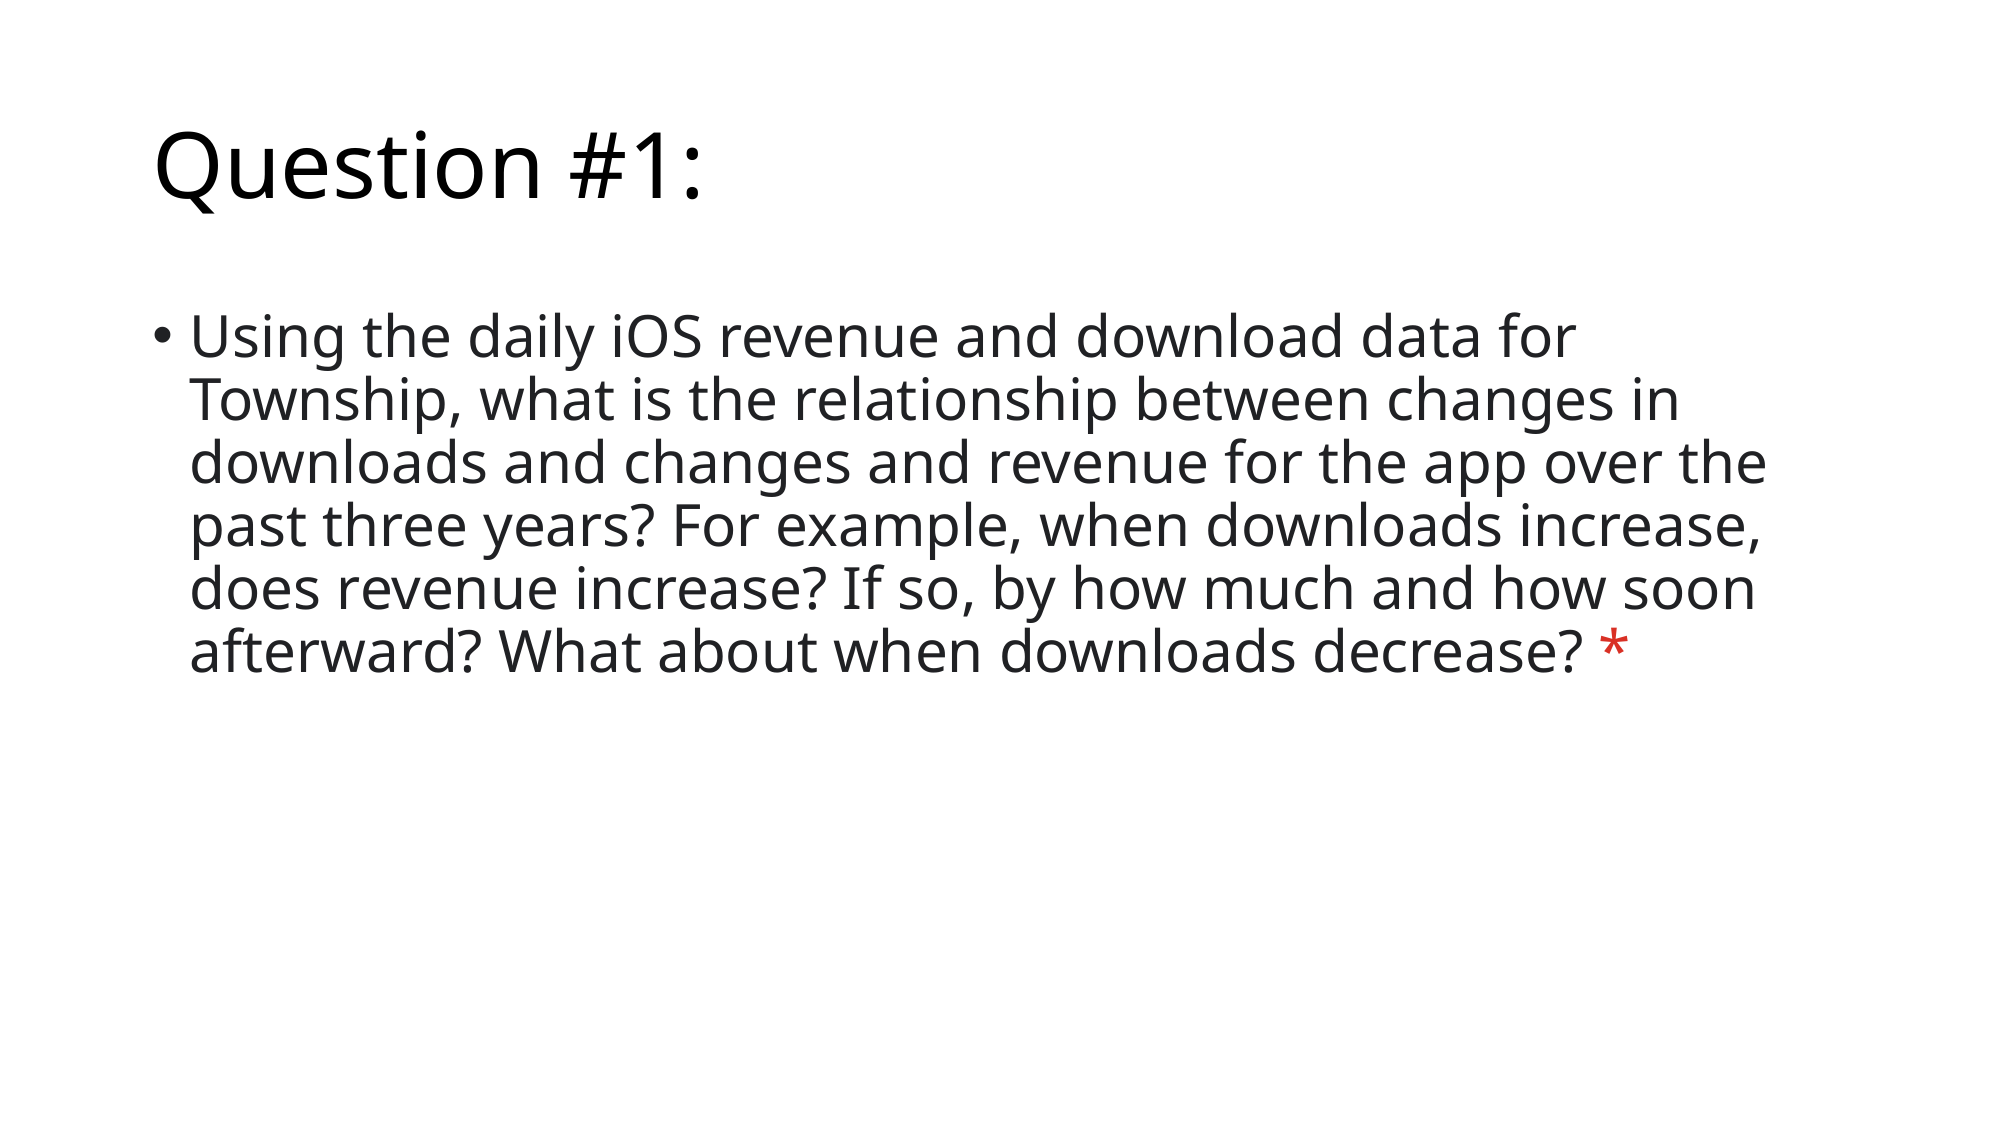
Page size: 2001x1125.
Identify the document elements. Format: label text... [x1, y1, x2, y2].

title Question #1: [137, 59, 1863, 278]
list Using the daily iOS revenue and download data for Township, what is the relationship between changes in downloads and changes and revenue for the app over the past three years? For example, when downloads increase, does revenue increase? If so, by how much and how soon afterward? What about when downloads decrease? * [137, 299, 1863, 1014]
